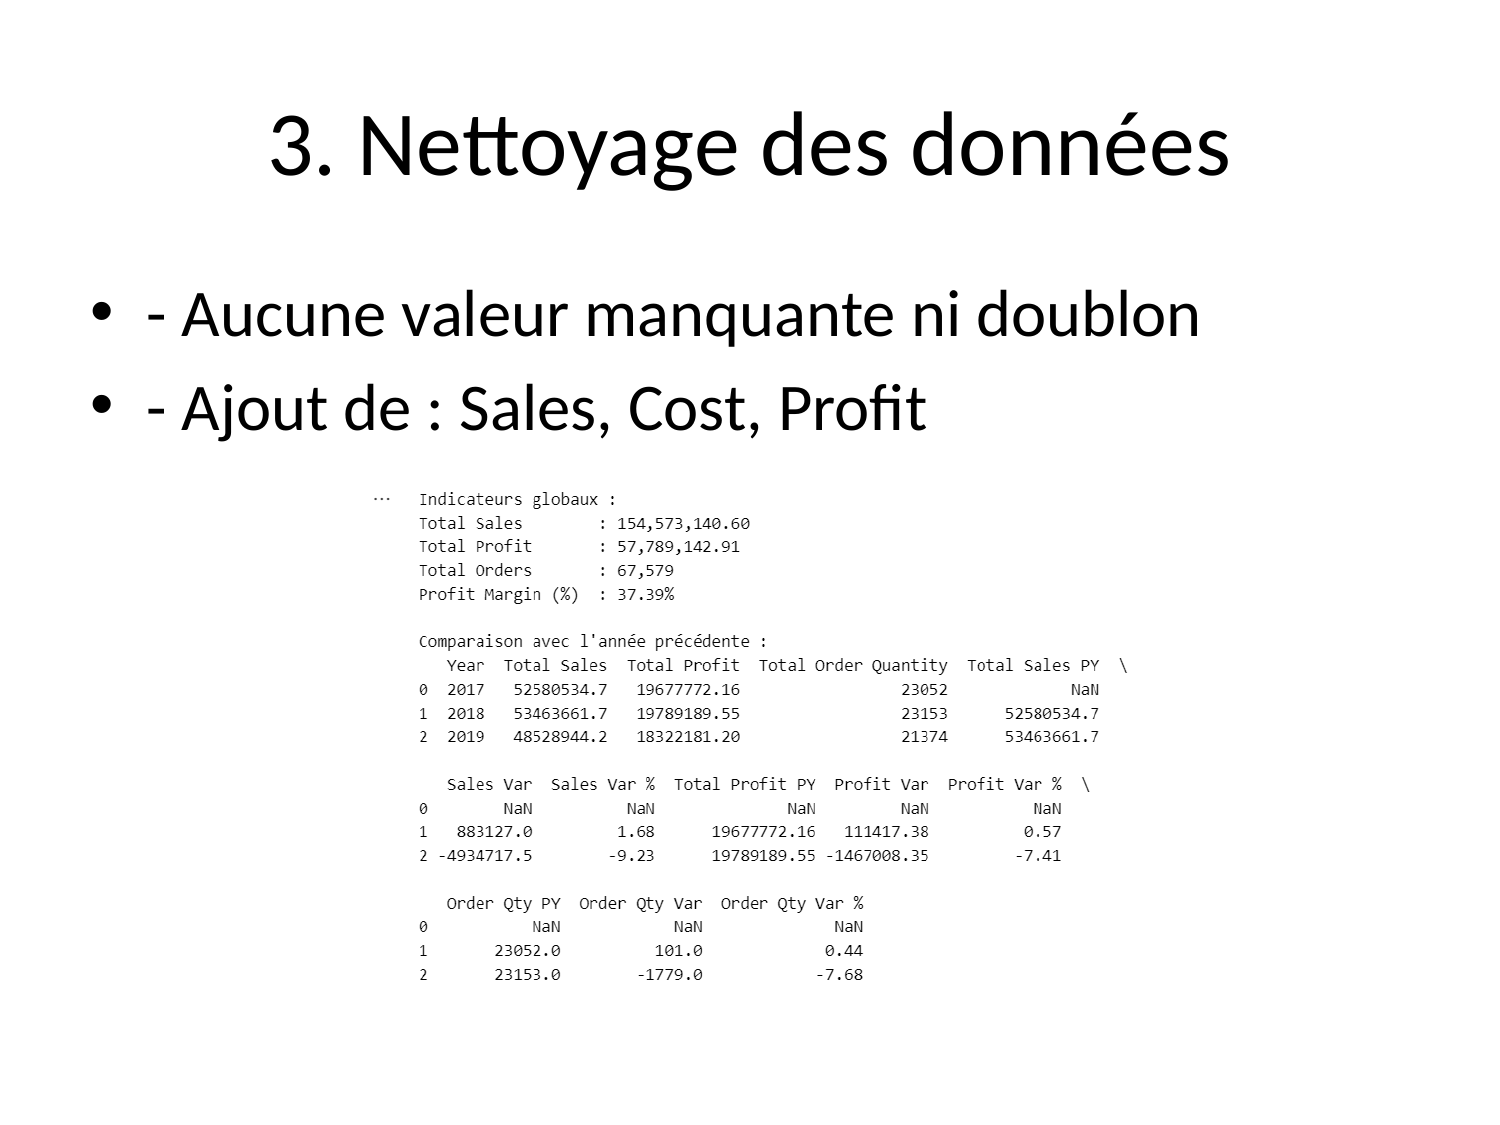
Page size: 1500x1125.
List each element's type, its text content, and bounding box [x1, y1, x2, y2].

list - Aucune valeur manquante ni doublon - Ajout de : Sales, Cost, Profit [75, 262, 1425, 1005]
picture [367, 481, 1152, 1006]
title 3. Nettoyage des données [75, 45, 1425, 233]
